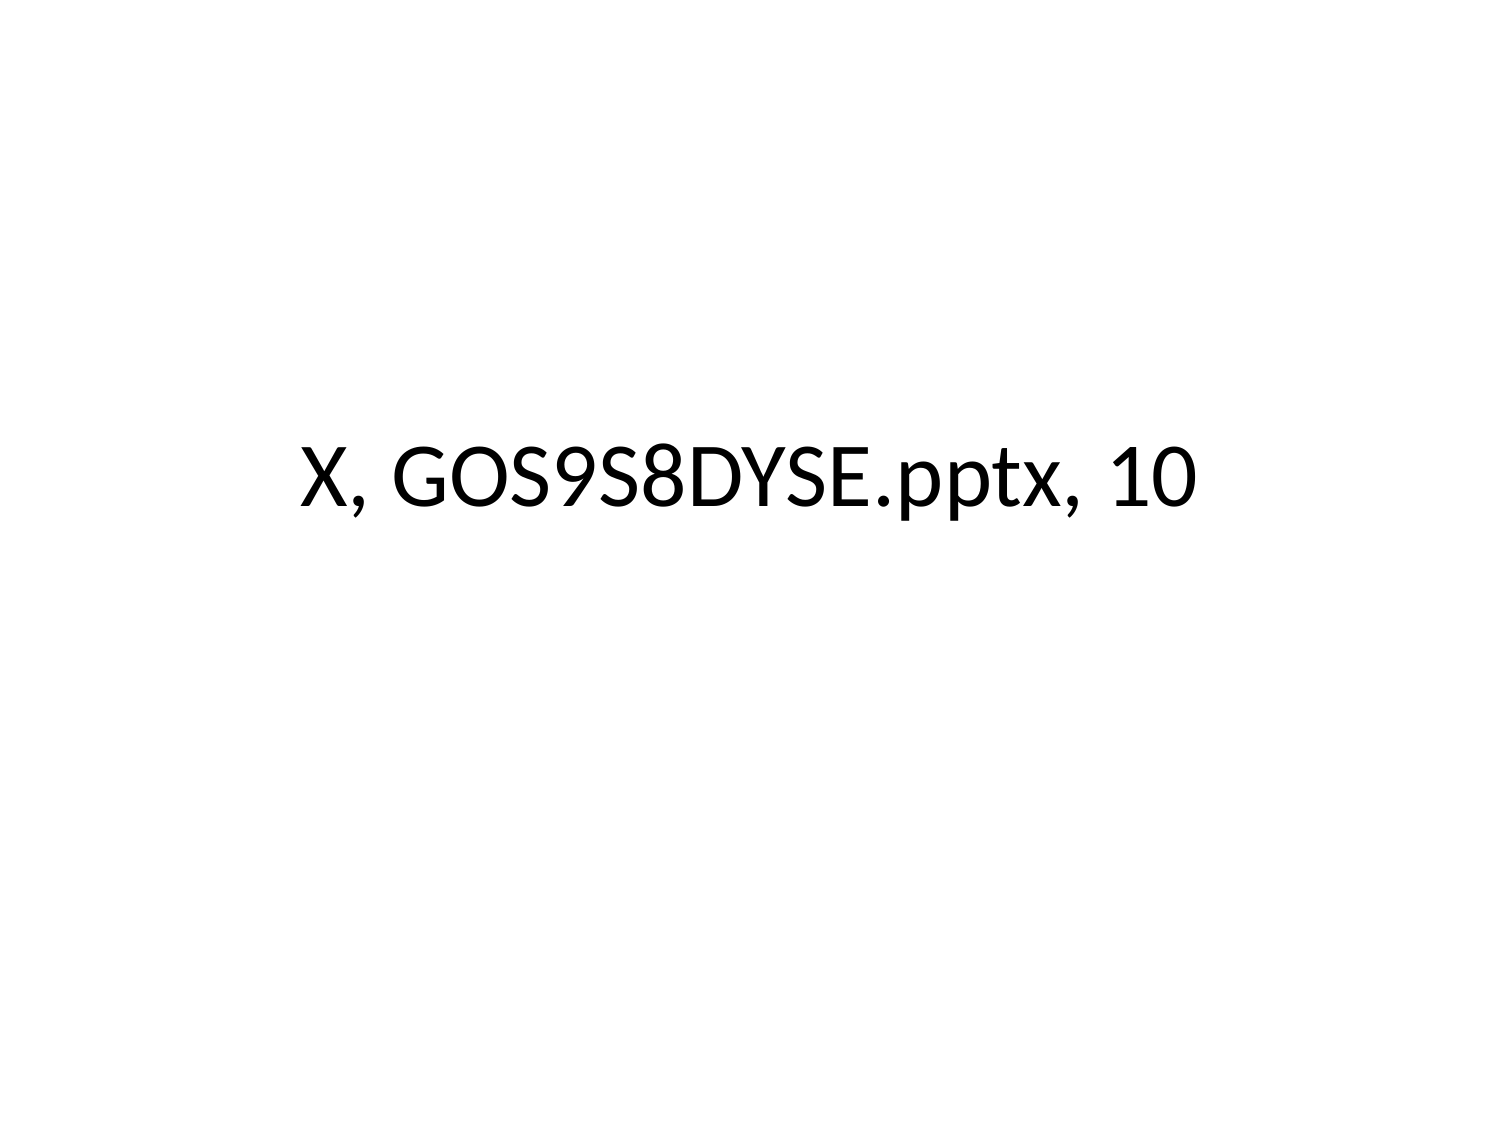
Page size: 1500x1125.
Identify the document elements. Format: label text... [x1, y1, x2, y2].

title X, GOS9S8DYSE.pptx, 10 [112, 349, 1388, 591]
